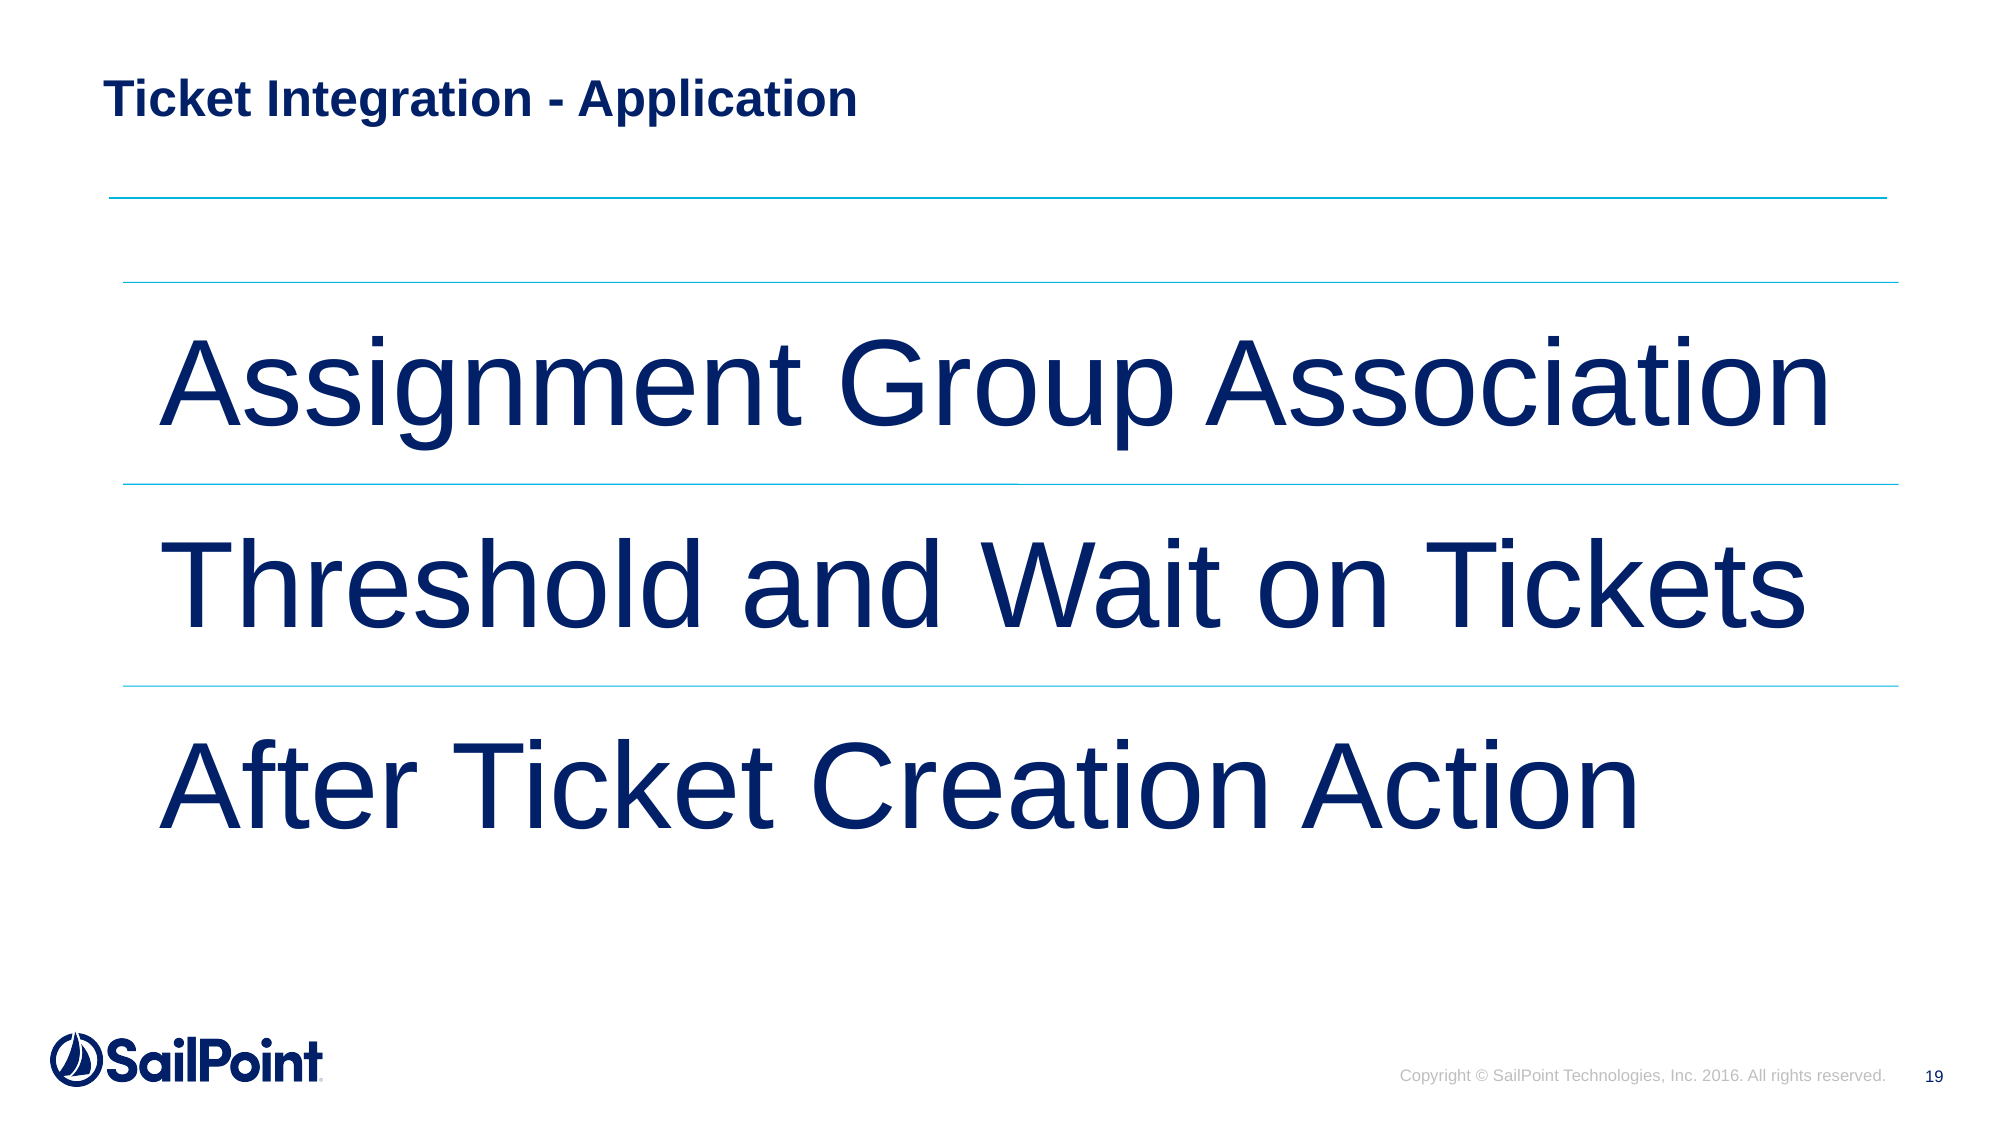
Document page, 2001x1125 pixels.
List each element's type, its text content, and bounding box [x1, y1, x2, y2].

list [123, 282, 1899, 889]
picture [50, 1031, 323, 1087]
title Ticket Integration - Application [103, 63, 1394, 198]
